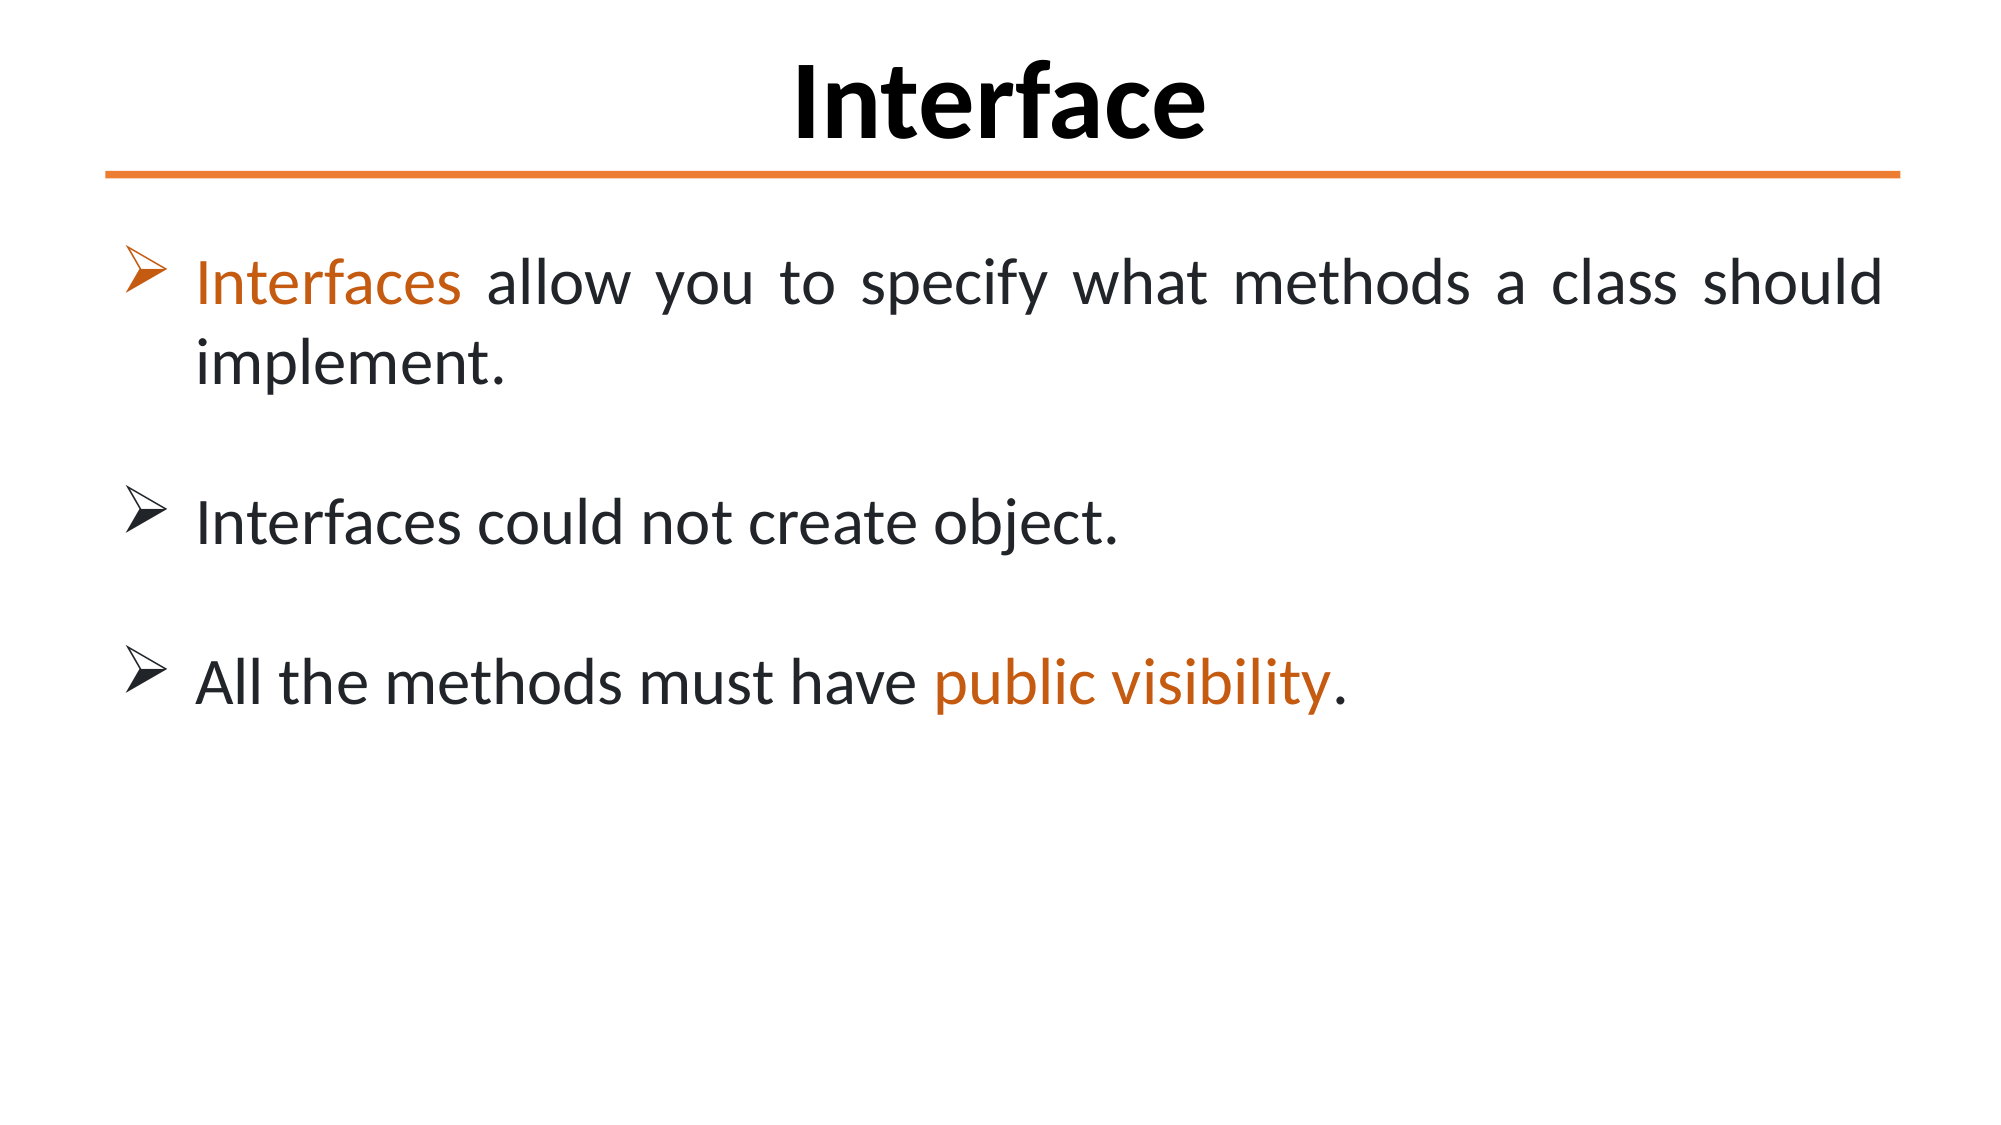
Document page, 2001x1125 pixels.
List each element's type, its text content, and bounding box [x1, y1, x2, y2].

text_box Interfaces allow you to specify what methods a class should implement. Interfaces could not create object. All the methods must have public visibility. [105, 230, 1901, 1045]
text_box Interface [172, 179, 1828, 187]
text_box [104, 170, 1901, 179]
text_box Interface [172, 0, 1828, 170]
